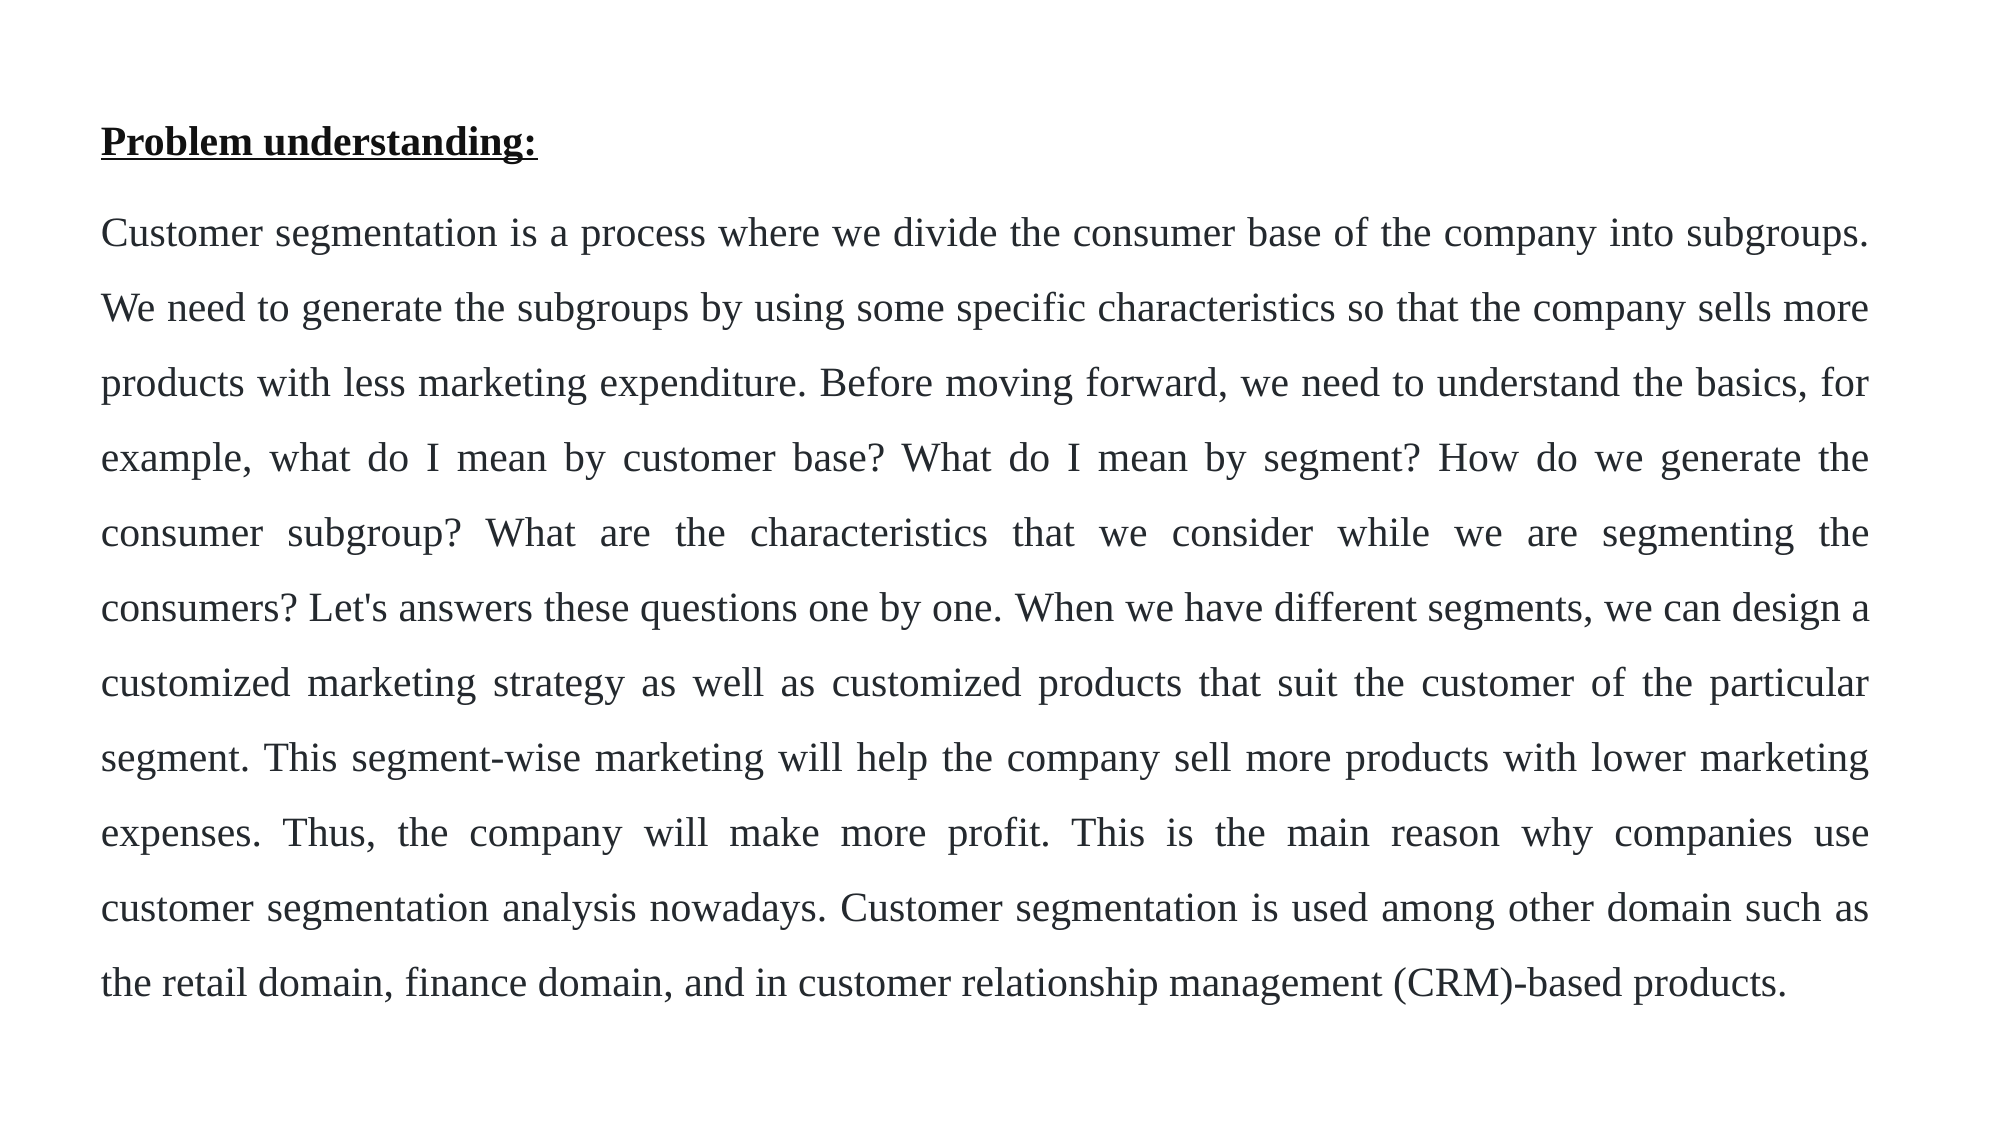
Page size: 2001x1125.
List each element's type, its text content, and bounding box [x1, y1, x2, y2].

text_box Problem understanding: Customer segmentation is a process where we divide the consumer base of the company into subgroups. We need to generate the subgroups by using some specific characteristics so that the company sells more products with less marketing expenditure. Before moving forward, we need to understand the basics, for example, what do I mean by customer base? What do I mean by segment? How do we generate the consumer subgroup? What are the characteristics that we consider while we are segmenting the consumers? Let's answers these questions one by one. When we have different segments, we can design a customized marketing strategy as well as customized products that suit the customer of the particular segment. This segment-wise marketing will help the company sell more products with lower marketing expenses. Thus, the company will make more profit. This is the main reason why companies use customer segmentation analysis nowadays. Customer segmentation is used among other domain such as the retail domain, finance domain, and in customer relationship management (CRM)-based products. [85, 81, 1886, 1058]
